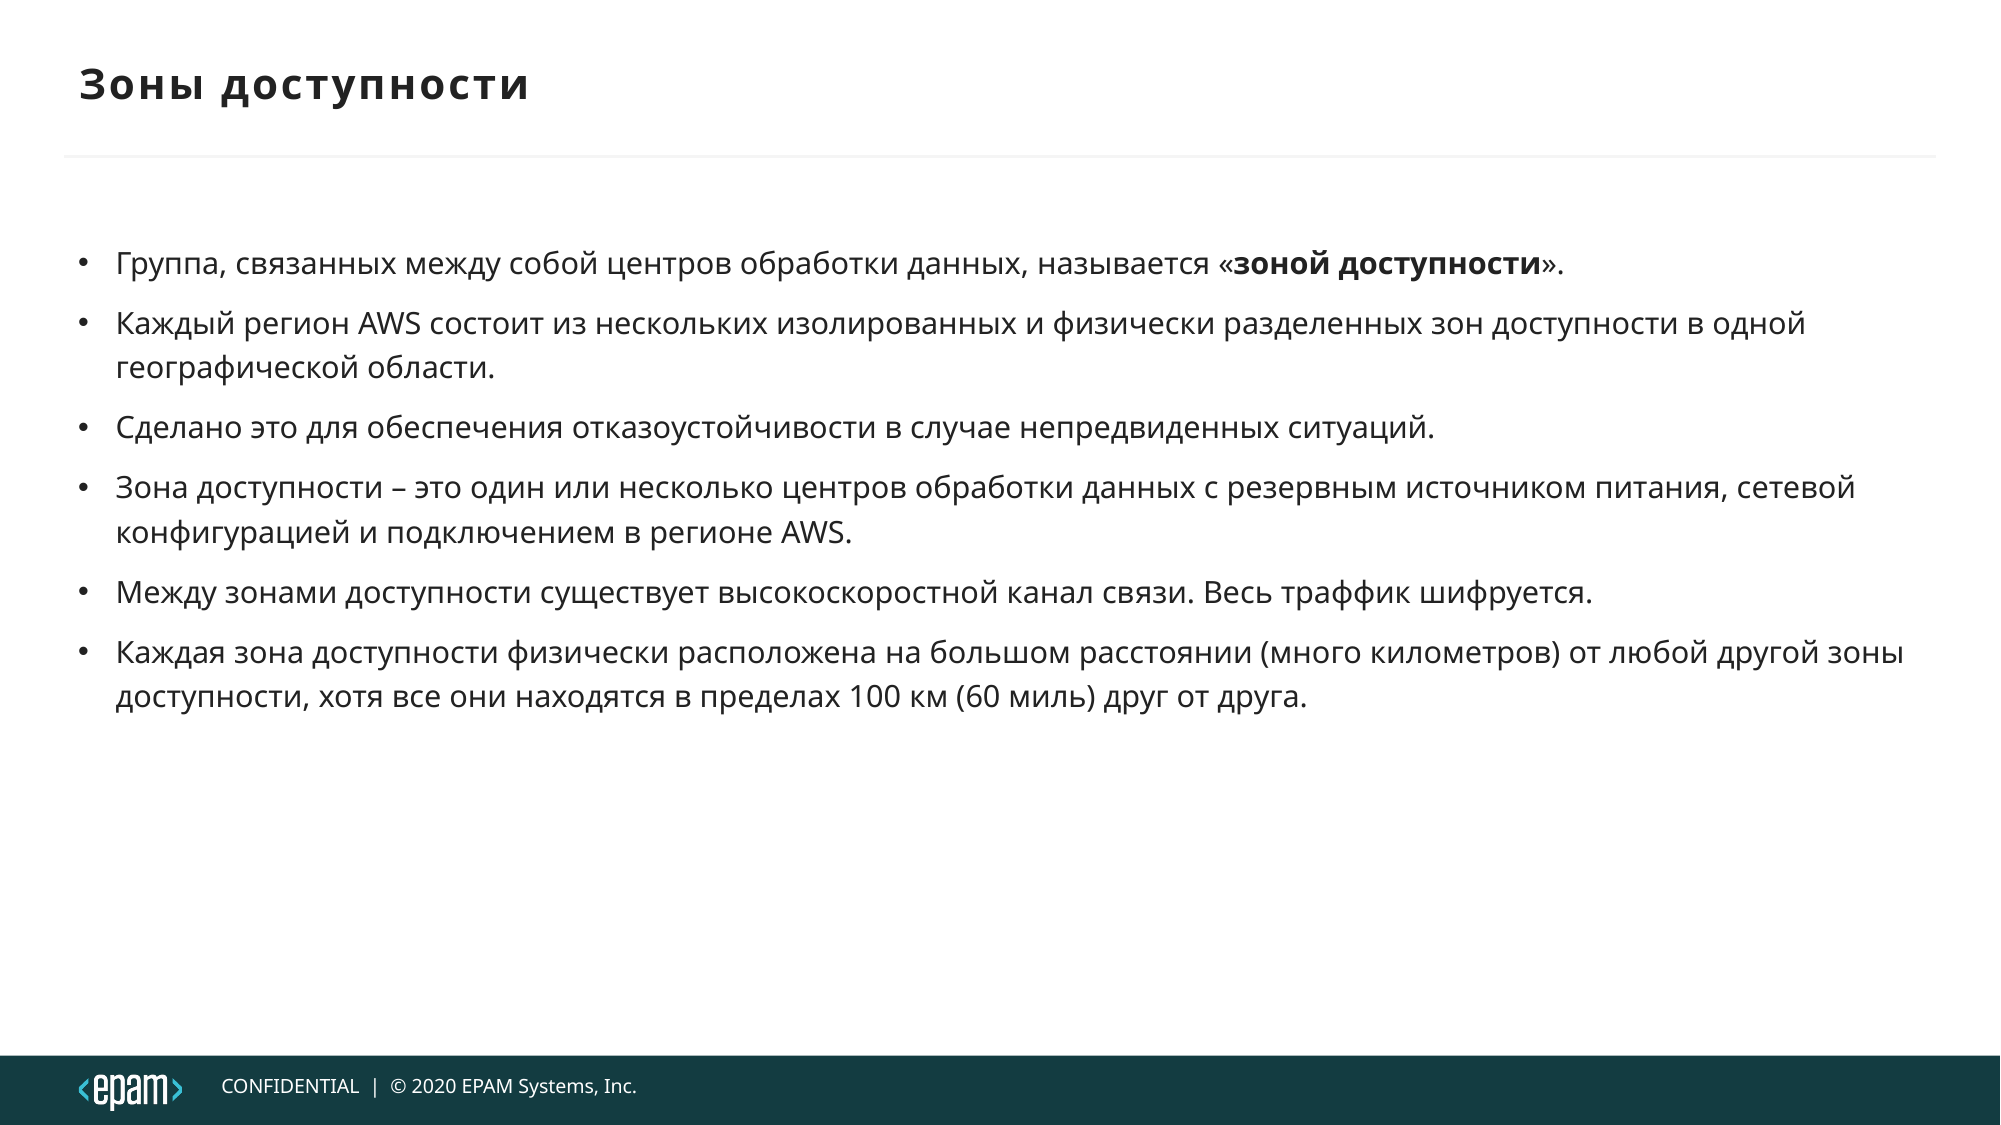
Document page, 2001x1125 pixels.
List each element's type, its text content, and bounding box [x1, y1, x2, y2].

title Зоны доступности [78, 50, 1922, 116]
list Группа, связанных между собой центров обработки данных, называется «зоной доступности». Каждый регион AWS состоит из нескольких изолированных и физически разделенных зон доступности в одной географической области. Сделано это для обеспечения отказоустойчивости в случае непредвиденных ситуаций. Зона доступности – это один или несколько центров обработки данных с резервным источником питания, сетевой конфигурацией и подключением в регионе AWS. Между зонами доступности существует высокоскоростной канал связи. Весь траффик шифруется. Каждая зона доступности физически расположена на большом расстоянии (много километров) от любой другой зоны доступности, хотя все они находятся в пределах 100 км (60 миль) друг от друга. [78, 236, 1922, 980]
